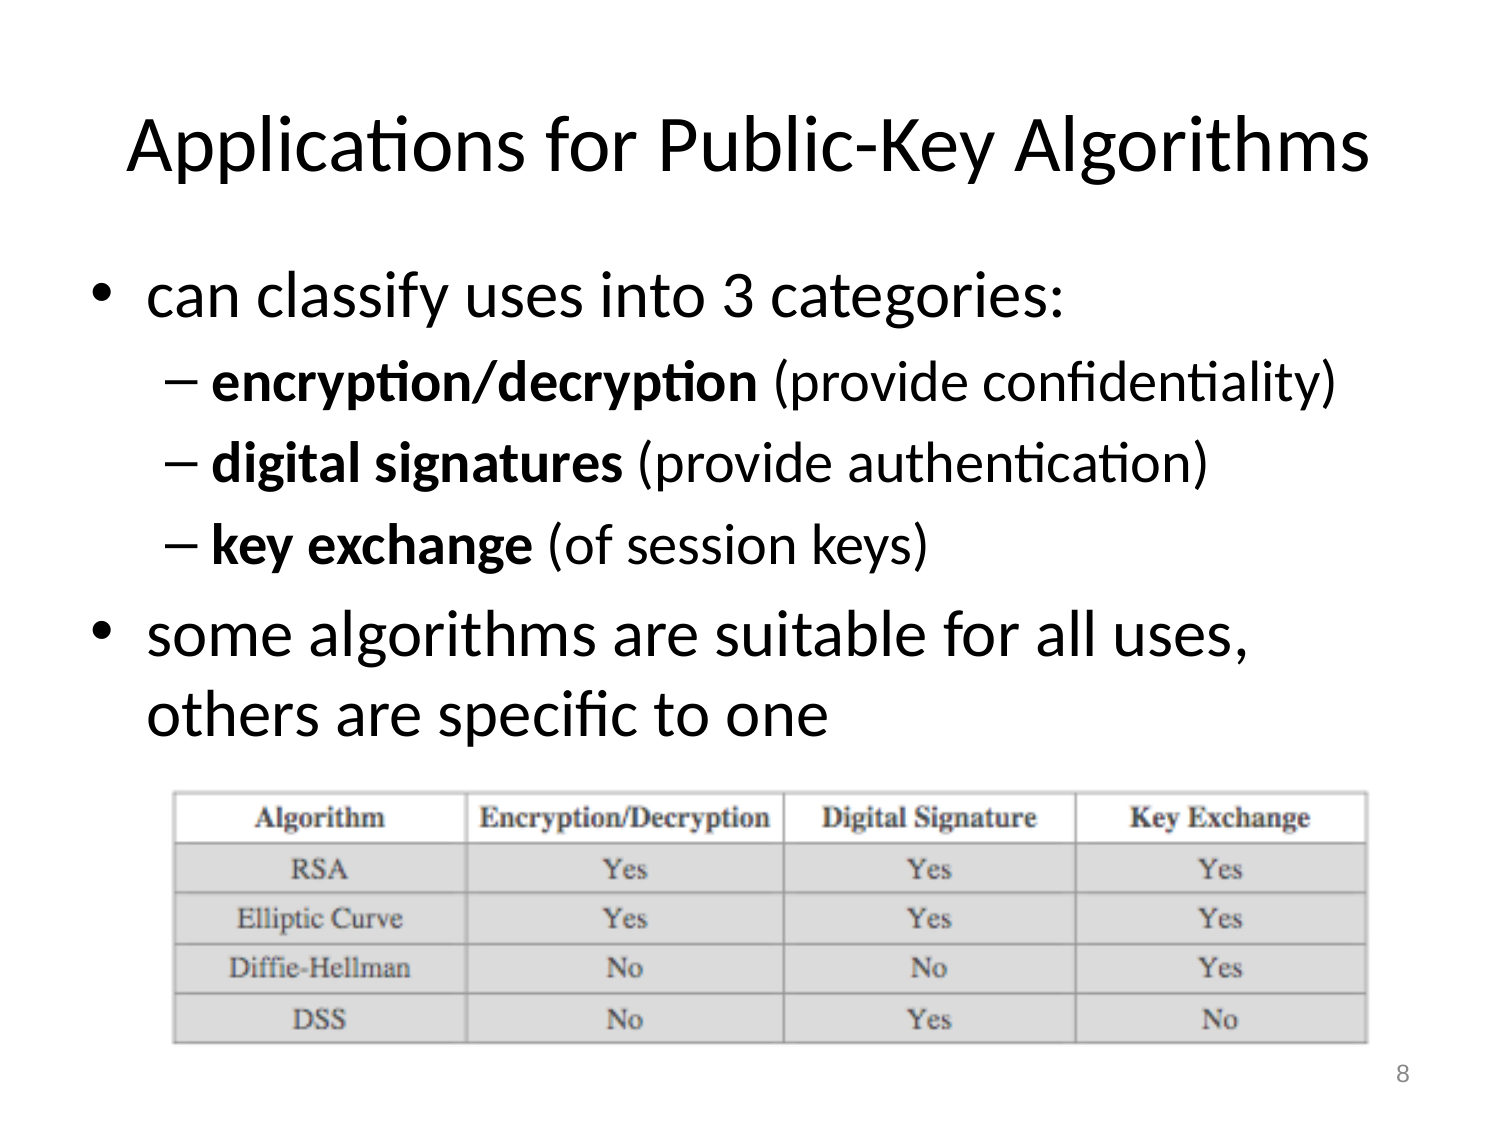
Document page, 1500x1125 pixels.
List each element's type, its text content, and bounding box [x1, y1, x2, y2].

slide_number 8 [1074, 1042, 1425, 1103]
title Applications for Public-Key Algorithms [75, 45, 1425, 233]
picture [170, 786, 1377, 1052]
list can classify uses into 3 categories: encryption/decryption (provide confidentiality) digital signatures (provide authentication) key exchange (of session keys) some algorithms are suitable for all uses, others are specific to one [75, 243, 1425, 794]
